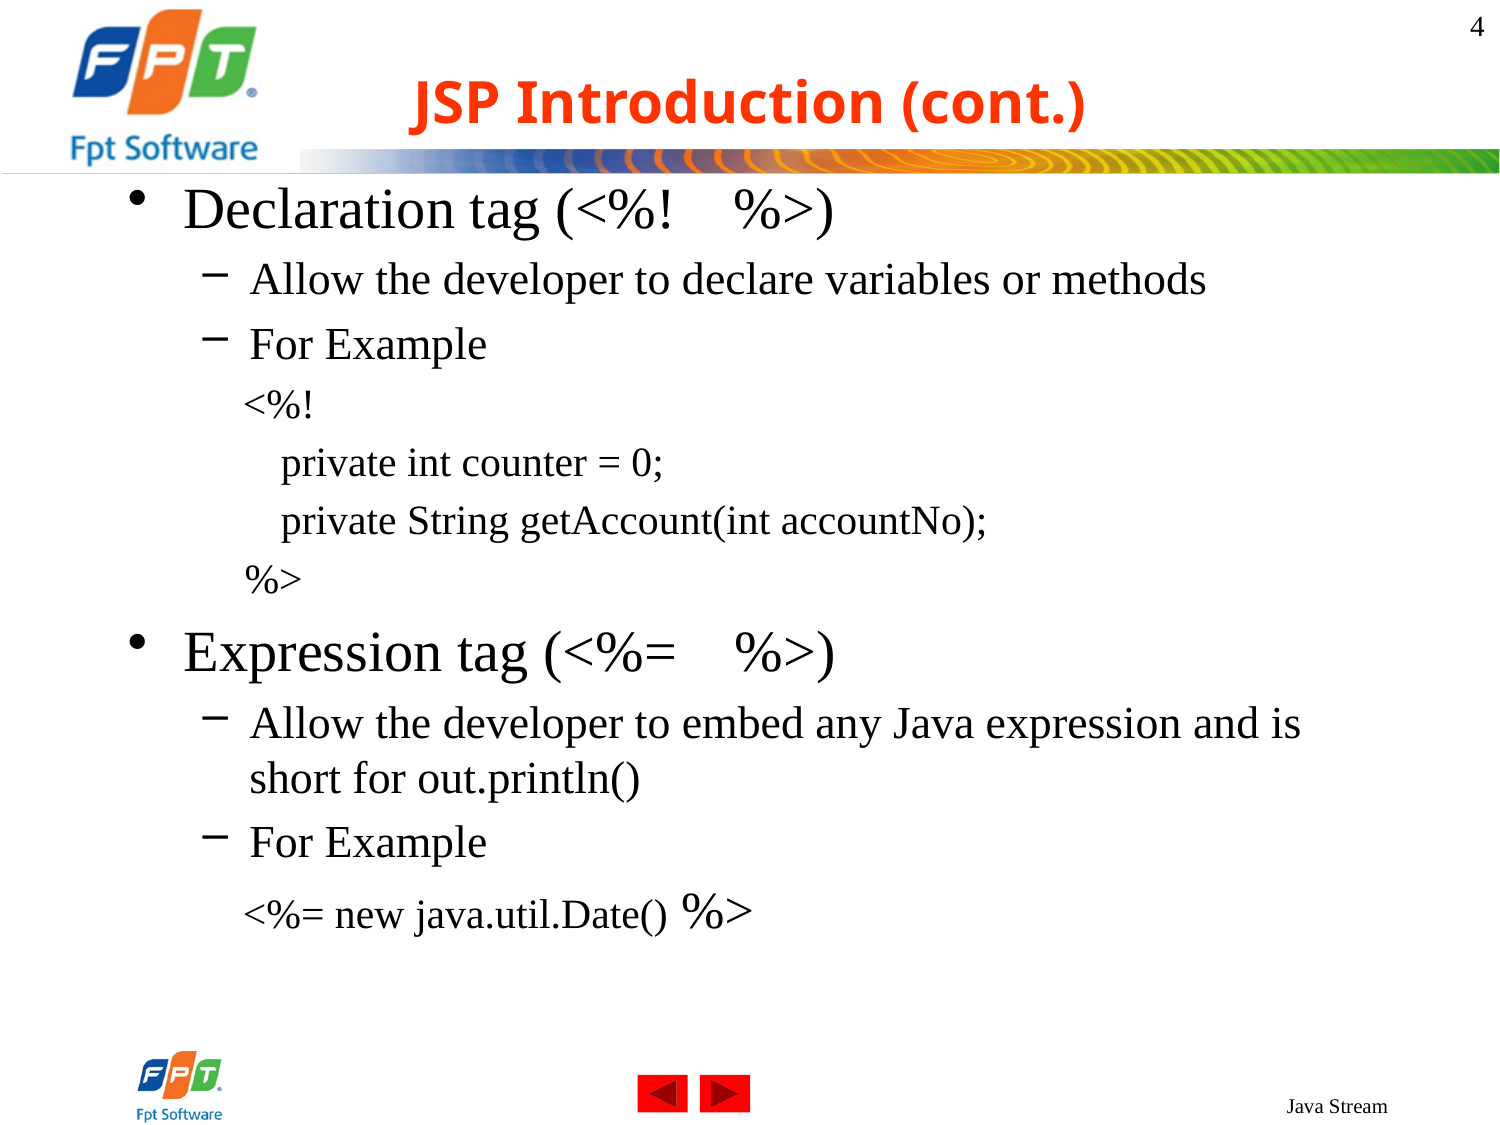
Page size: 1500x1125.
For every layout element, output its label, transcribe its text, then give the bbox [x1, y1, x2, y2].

title JSP Introduction (cont.) [112, 12, 1388, 162]
picture [1388, 149, 1500, 300]
picture [0, 8, 300, 300]
list Declaration tag (<%! %>) Allow the developer to declare variables or methods For Example <%! private int counter = 0; private String getAccount(int accountNo); %> Expression tag (<%= %>) Allow the developer to embed any Java expression and is short for out.println() For Example <%= new java.util.Date() %> [112, 162, 1388, 1026]
slide_number 4 [1187, 0, 1500, 76]
picture [125, 1050, 241, 1125]
